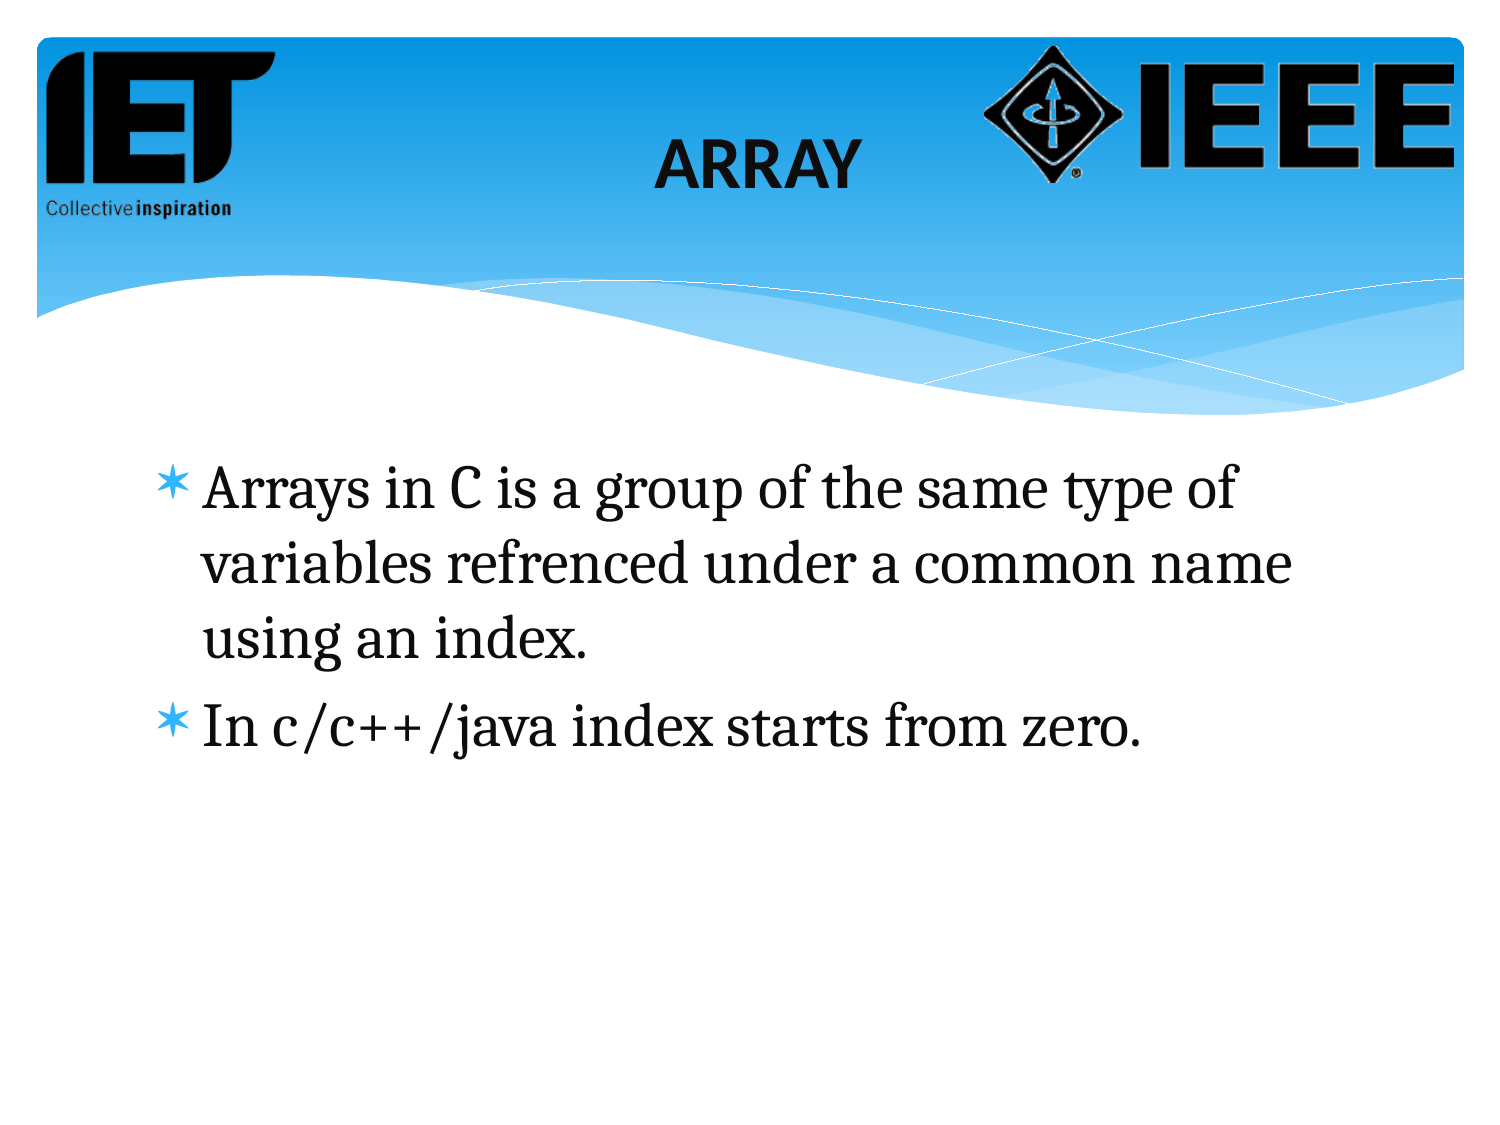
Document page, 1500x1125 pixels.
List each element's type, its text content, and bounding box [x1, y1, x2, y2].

title ARRAY [74, 55, 1426, 262]
picture [984, 47, 1454, 183]
picture [40, 52, 282, 222]
list Arrays in C is a group of the same type of variables refrenced under a common name using an index. In c/c++/java index starts from zero. [142, 438, 1359, 1006]
